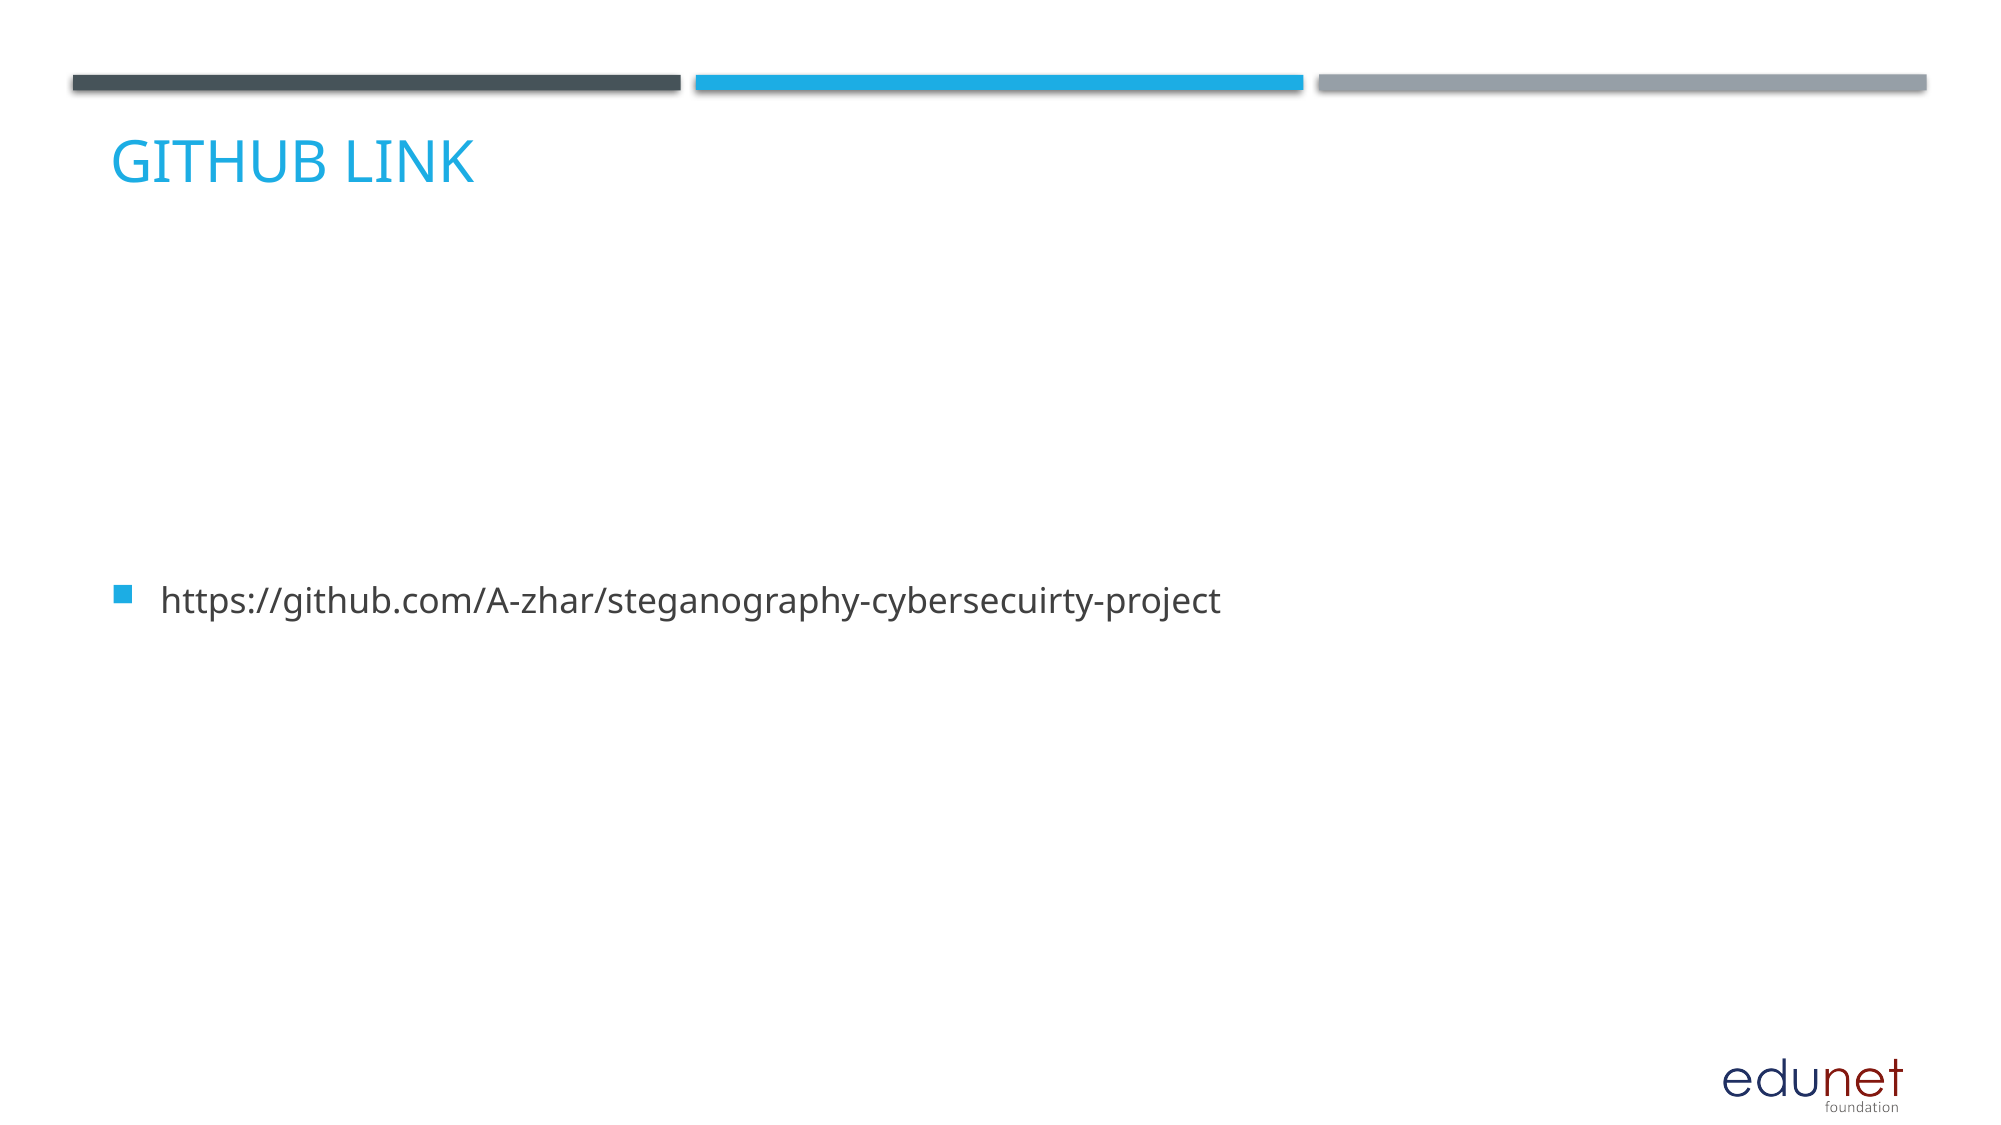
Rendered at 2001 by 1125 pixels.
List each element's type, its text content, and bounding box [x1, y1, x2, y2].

list https://github.com/A-zhar/steganography-cybersecuirty-project [95, 213, 1905, 981]
picture [1719, 1056, 1905, 1116]
title GitHub Link [95, 115, 1905, 203]
